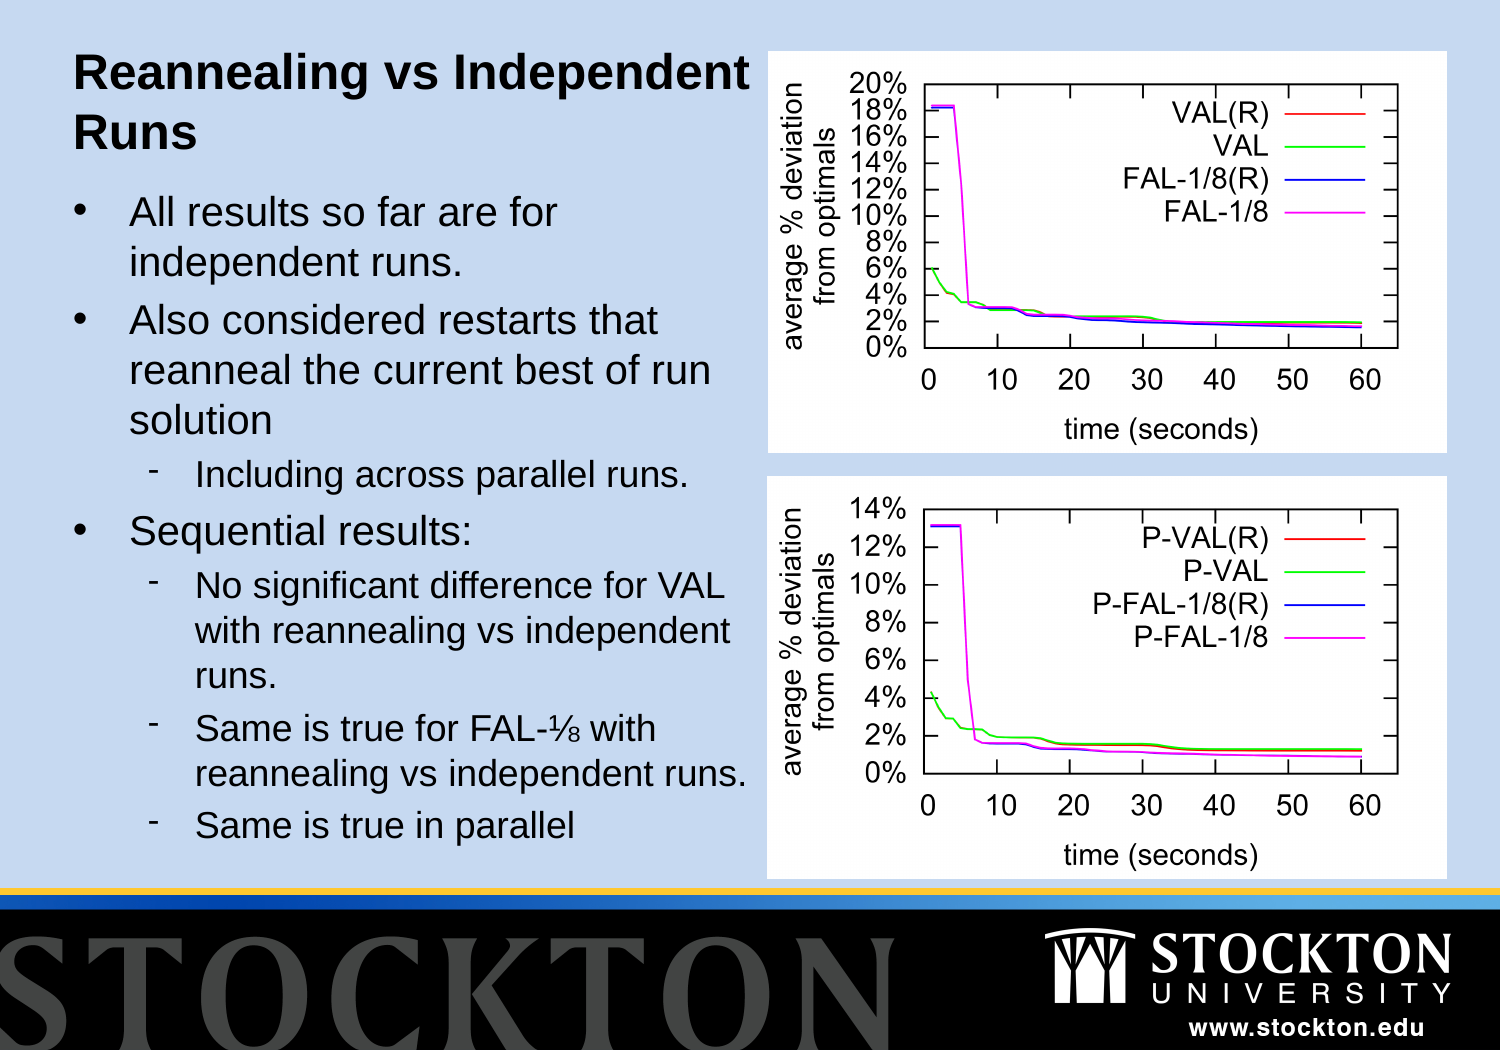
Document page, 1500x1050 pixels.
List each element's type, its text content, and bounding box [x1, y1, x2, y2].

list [766, 476, 1447, 879]
list All results so far are for independent runs. Also considered restarts that reanneal the current best of run solution Including across parallel runs. Sequential results: No significant difference for VAL with reannealing vs independent runs. Same is true for FAL-⅛ with reannealing vs independent runs. Same is true in parallel [58, 177, 768, 889]
picture [0, 888, 1500, 1050]
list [767, 51, 1448, 453]
title Reannealing vs Independent Runs [58, 41, 768, 167]
